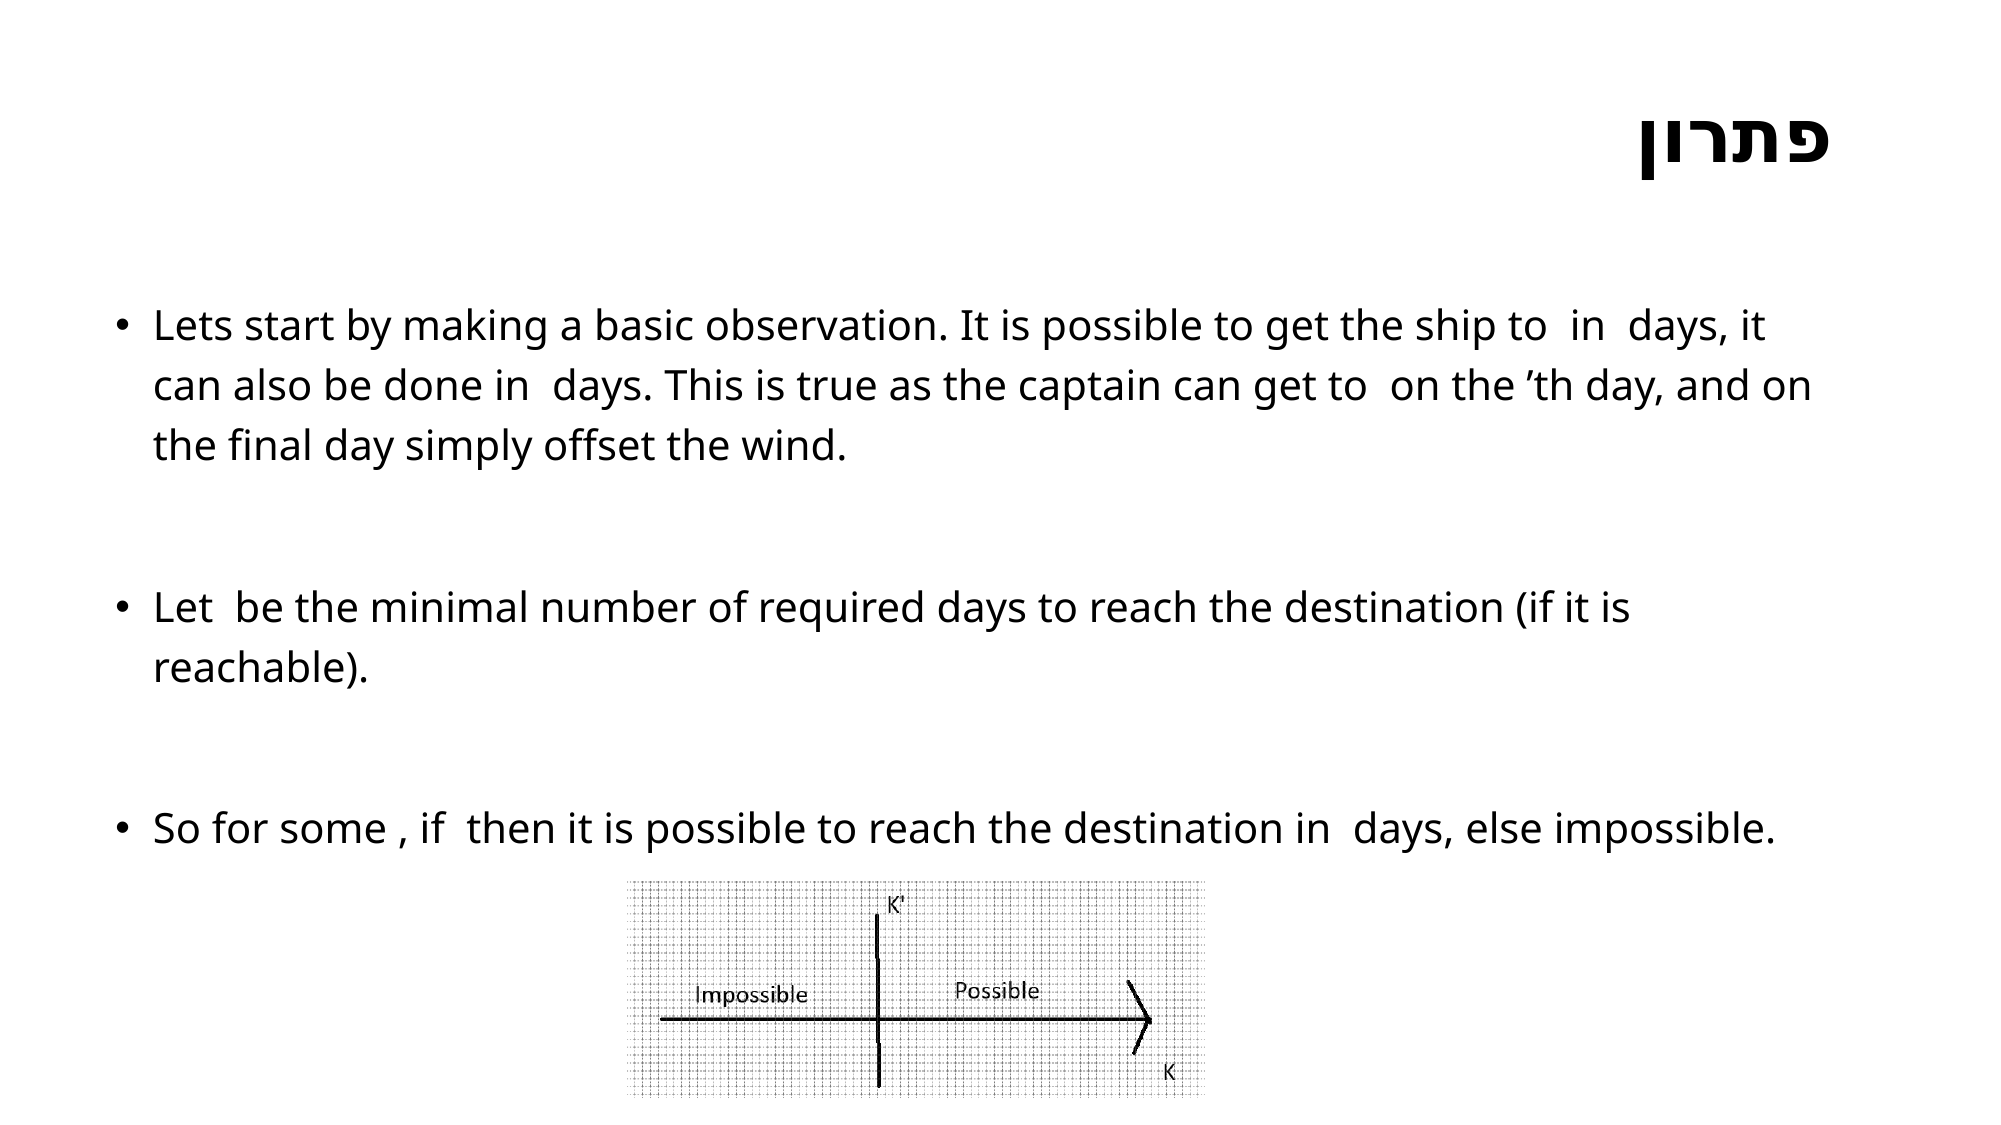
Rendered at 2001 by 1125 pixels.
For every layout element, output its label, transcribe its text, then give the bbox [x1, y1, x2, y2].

picture [627, 881, 1205, 1098]
title פתרון [100, 90, 1849, 276]
